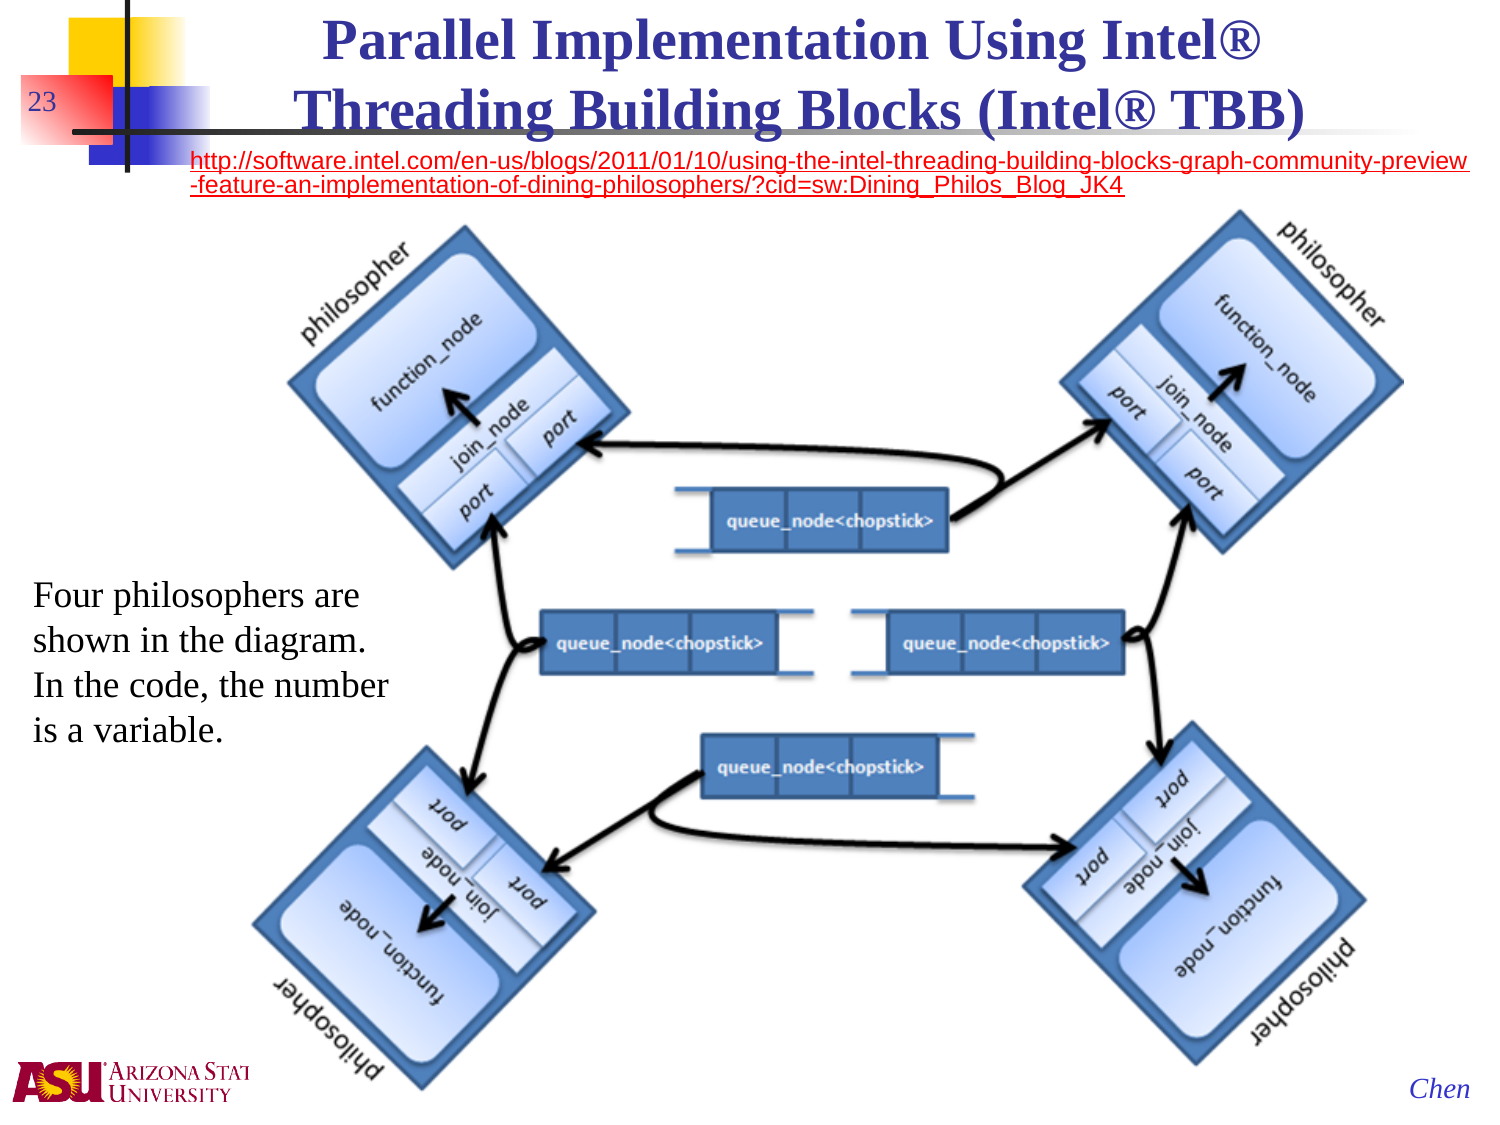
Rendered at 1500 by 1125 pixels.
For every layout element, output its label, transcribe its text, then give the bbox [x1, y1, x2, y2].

text_box http://software.intel.com/en-us/blogs/2011/01/10/using-the-intel-threading-building-blocks-graph-community-preview-feature-an-implementation-of-dining-philosophers/?cid=sw:Dining_Philos_Blog_JK4 [174, 136, 1488, 182]
slide_number 23 [12, 49, 326, 126]
title Parallel Implementation Using Intel® Threading Building Blocks (Intel® TBB) [174, 20, 1426, 136]
picture [12, 207, 1404, 1102]
text_box Four philosophers are shown in the diagram. In the code, the number is a variable. [18, 562, 244, 757]
